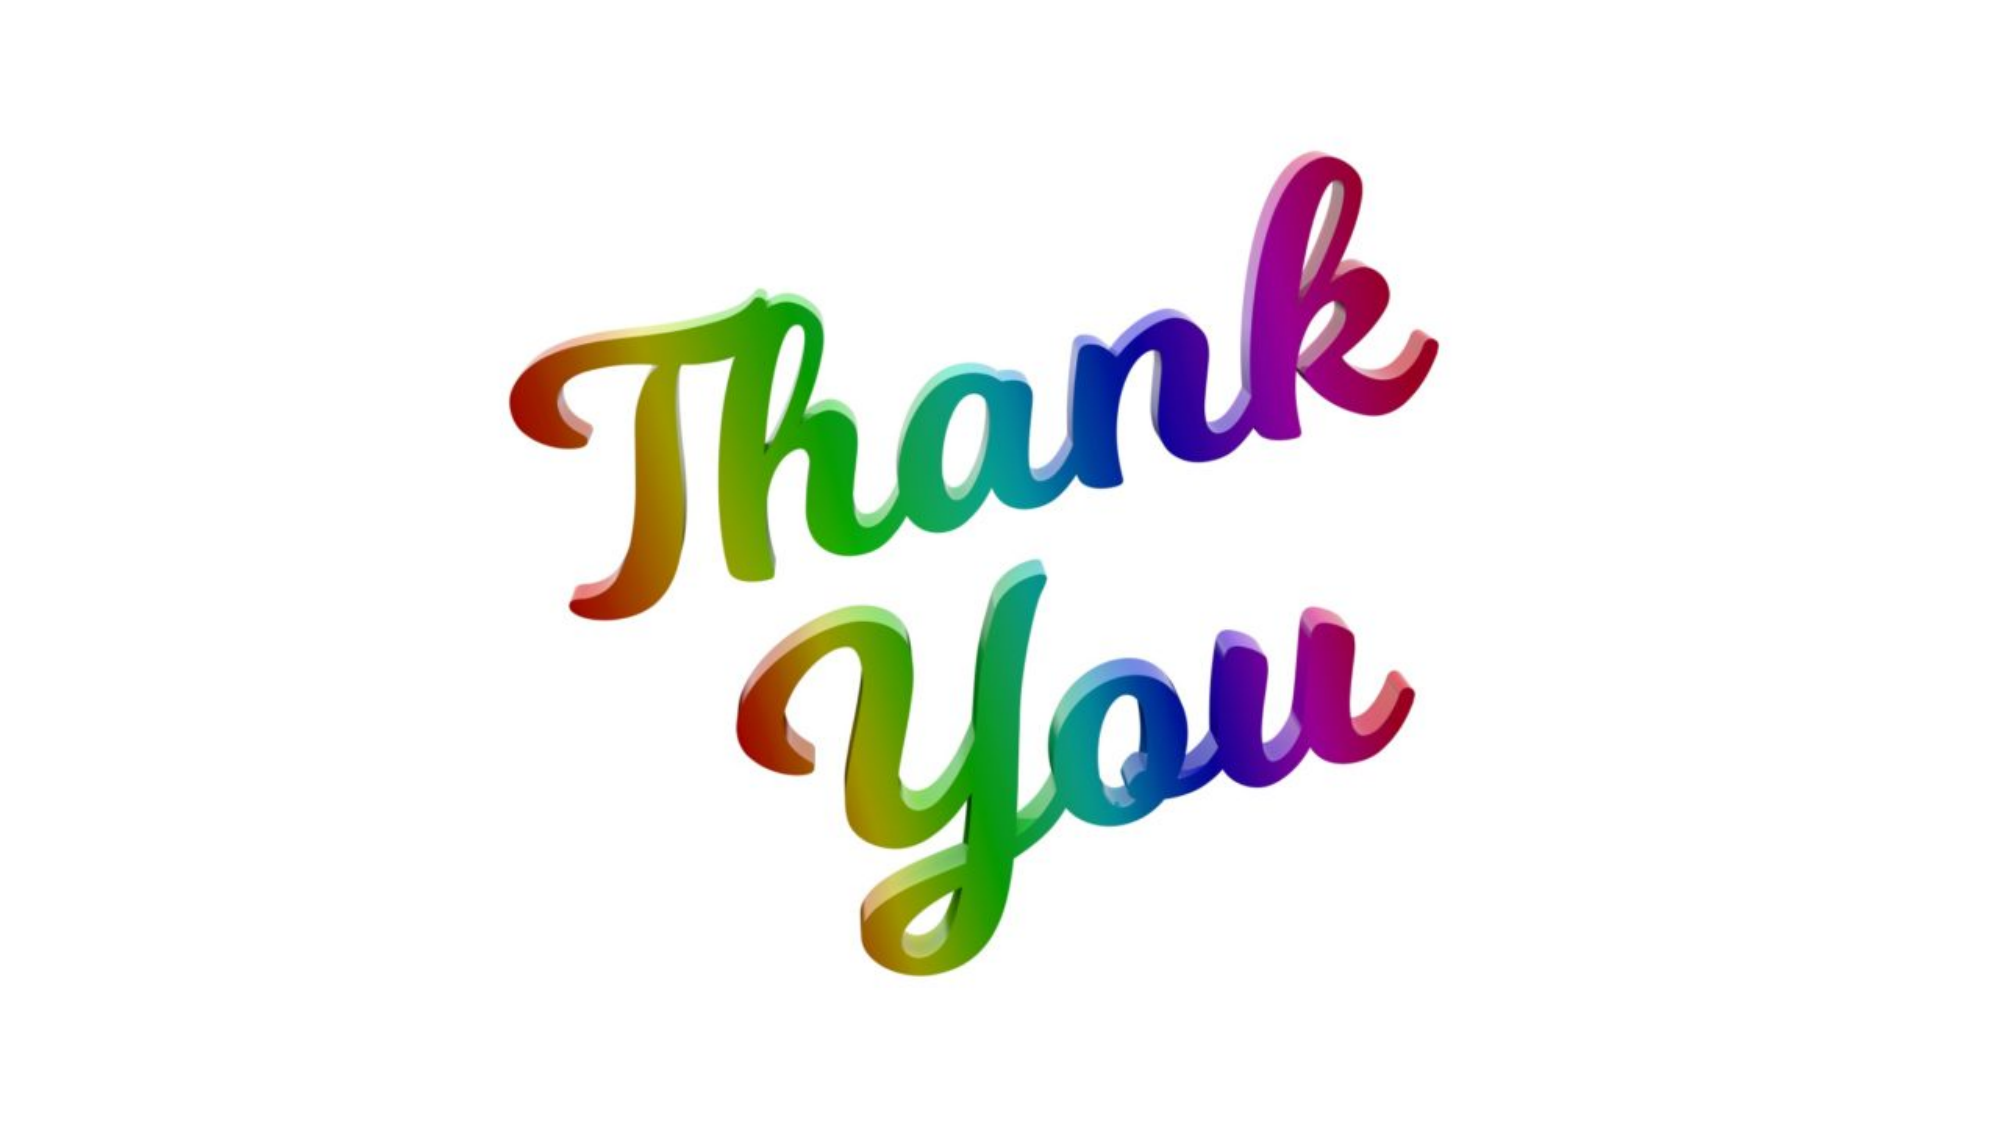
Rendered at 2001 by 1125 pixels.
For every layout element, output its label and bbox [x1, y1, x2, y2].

picture [199, 112, 1800, 1013]
